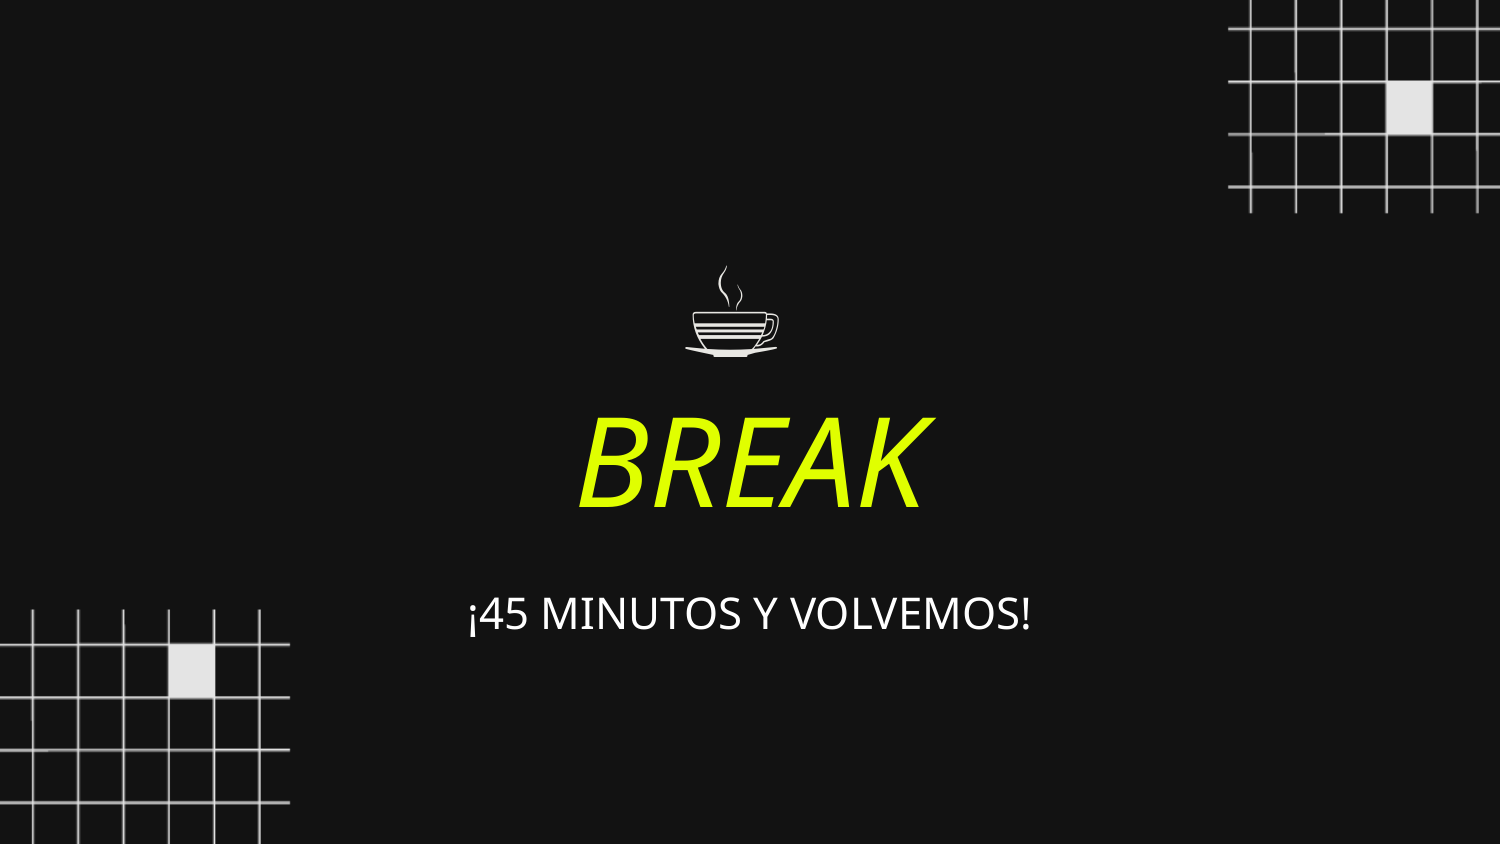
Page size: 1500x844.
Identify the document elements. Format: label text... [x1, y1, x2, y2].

text_box ☕ BREAK ¡45 MINUTOS Y VOLVEMOS! [436, 392, 1064, 578]
picture [0, 0, 1500, 844]
